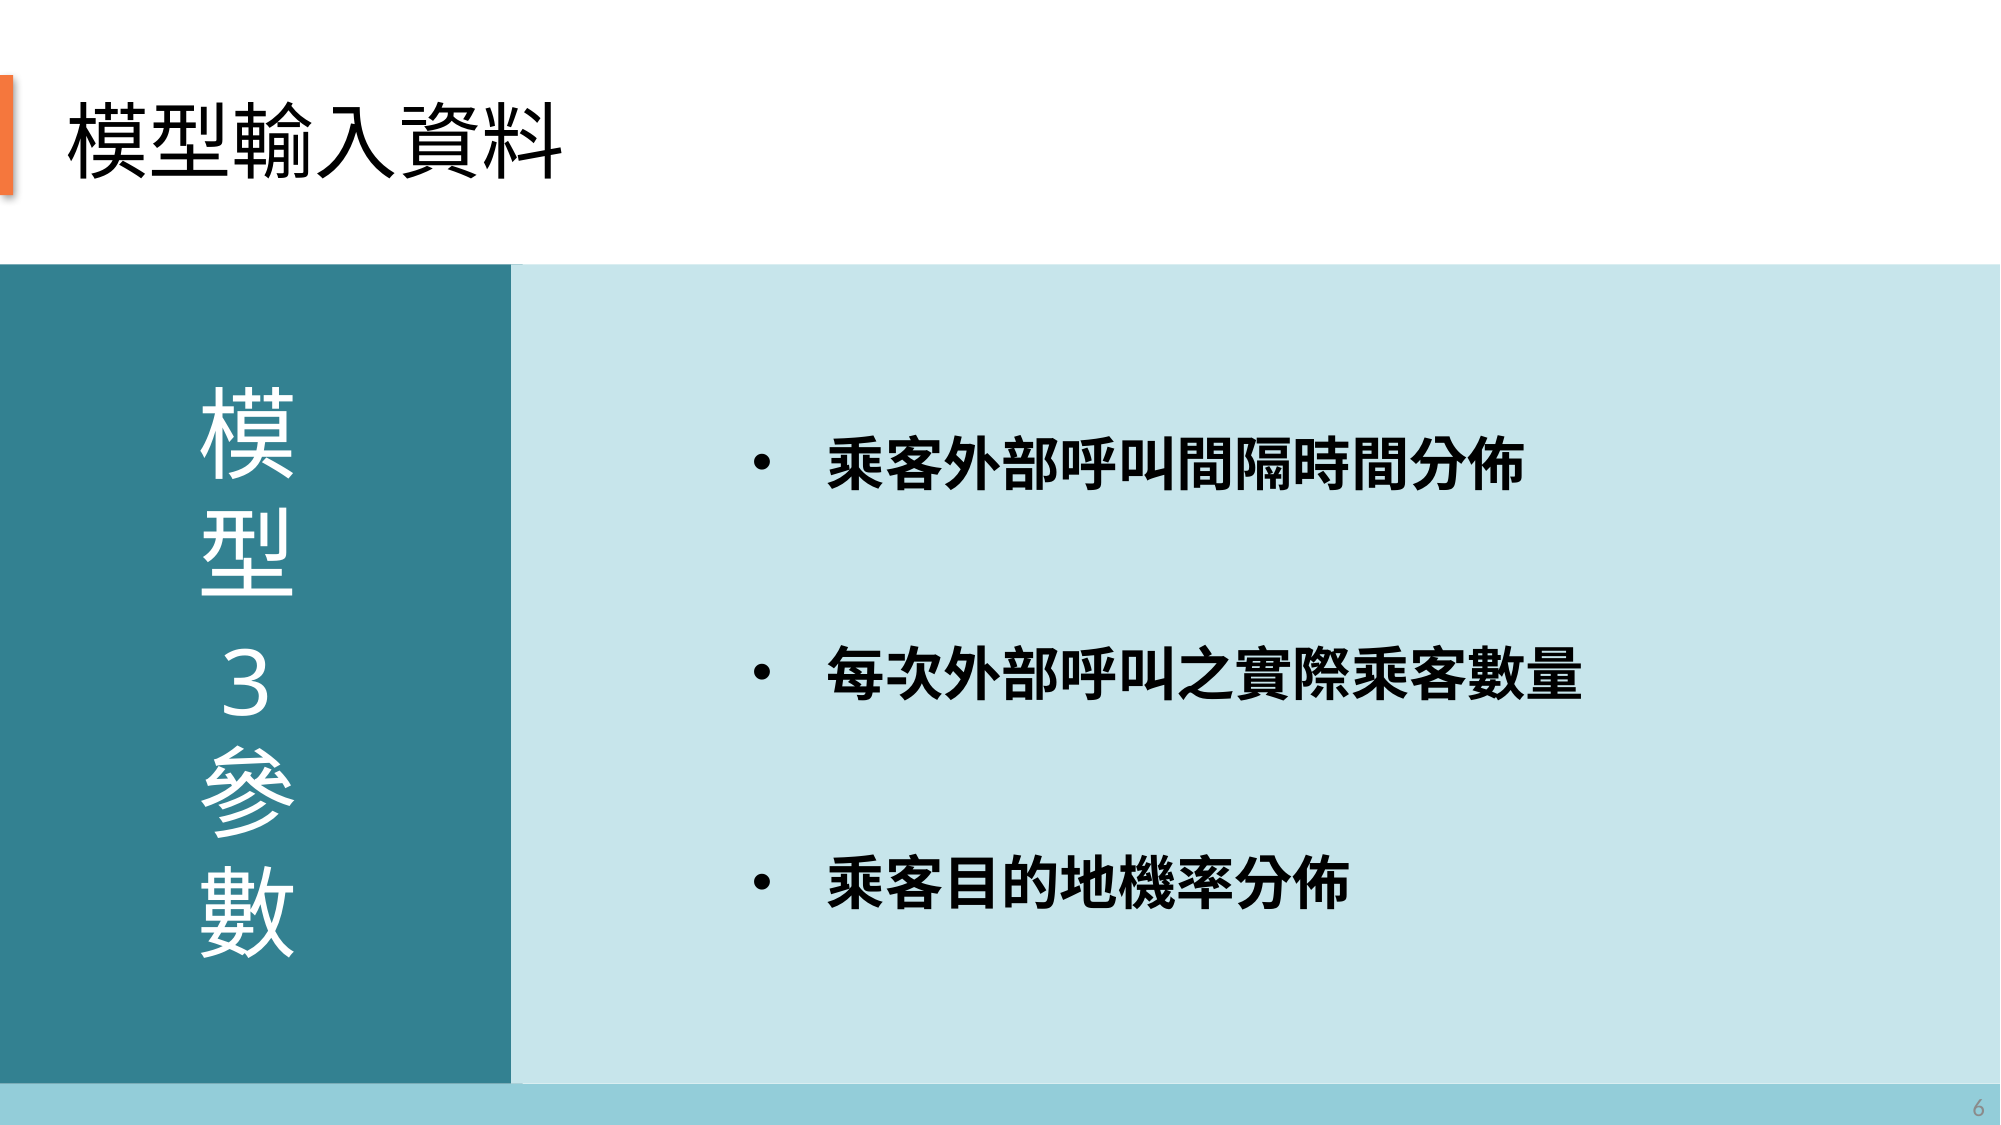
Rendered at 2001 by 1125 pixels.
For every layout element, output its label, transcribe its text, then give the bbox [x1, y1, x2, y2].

text_box 模型輸入資料 [50, 81, 580, 197]
text_box [0, 74, 14, 196]
slide_number 6 [1550, 1084, 2000, 1125]
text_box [0, 264, 2000, 1084]
